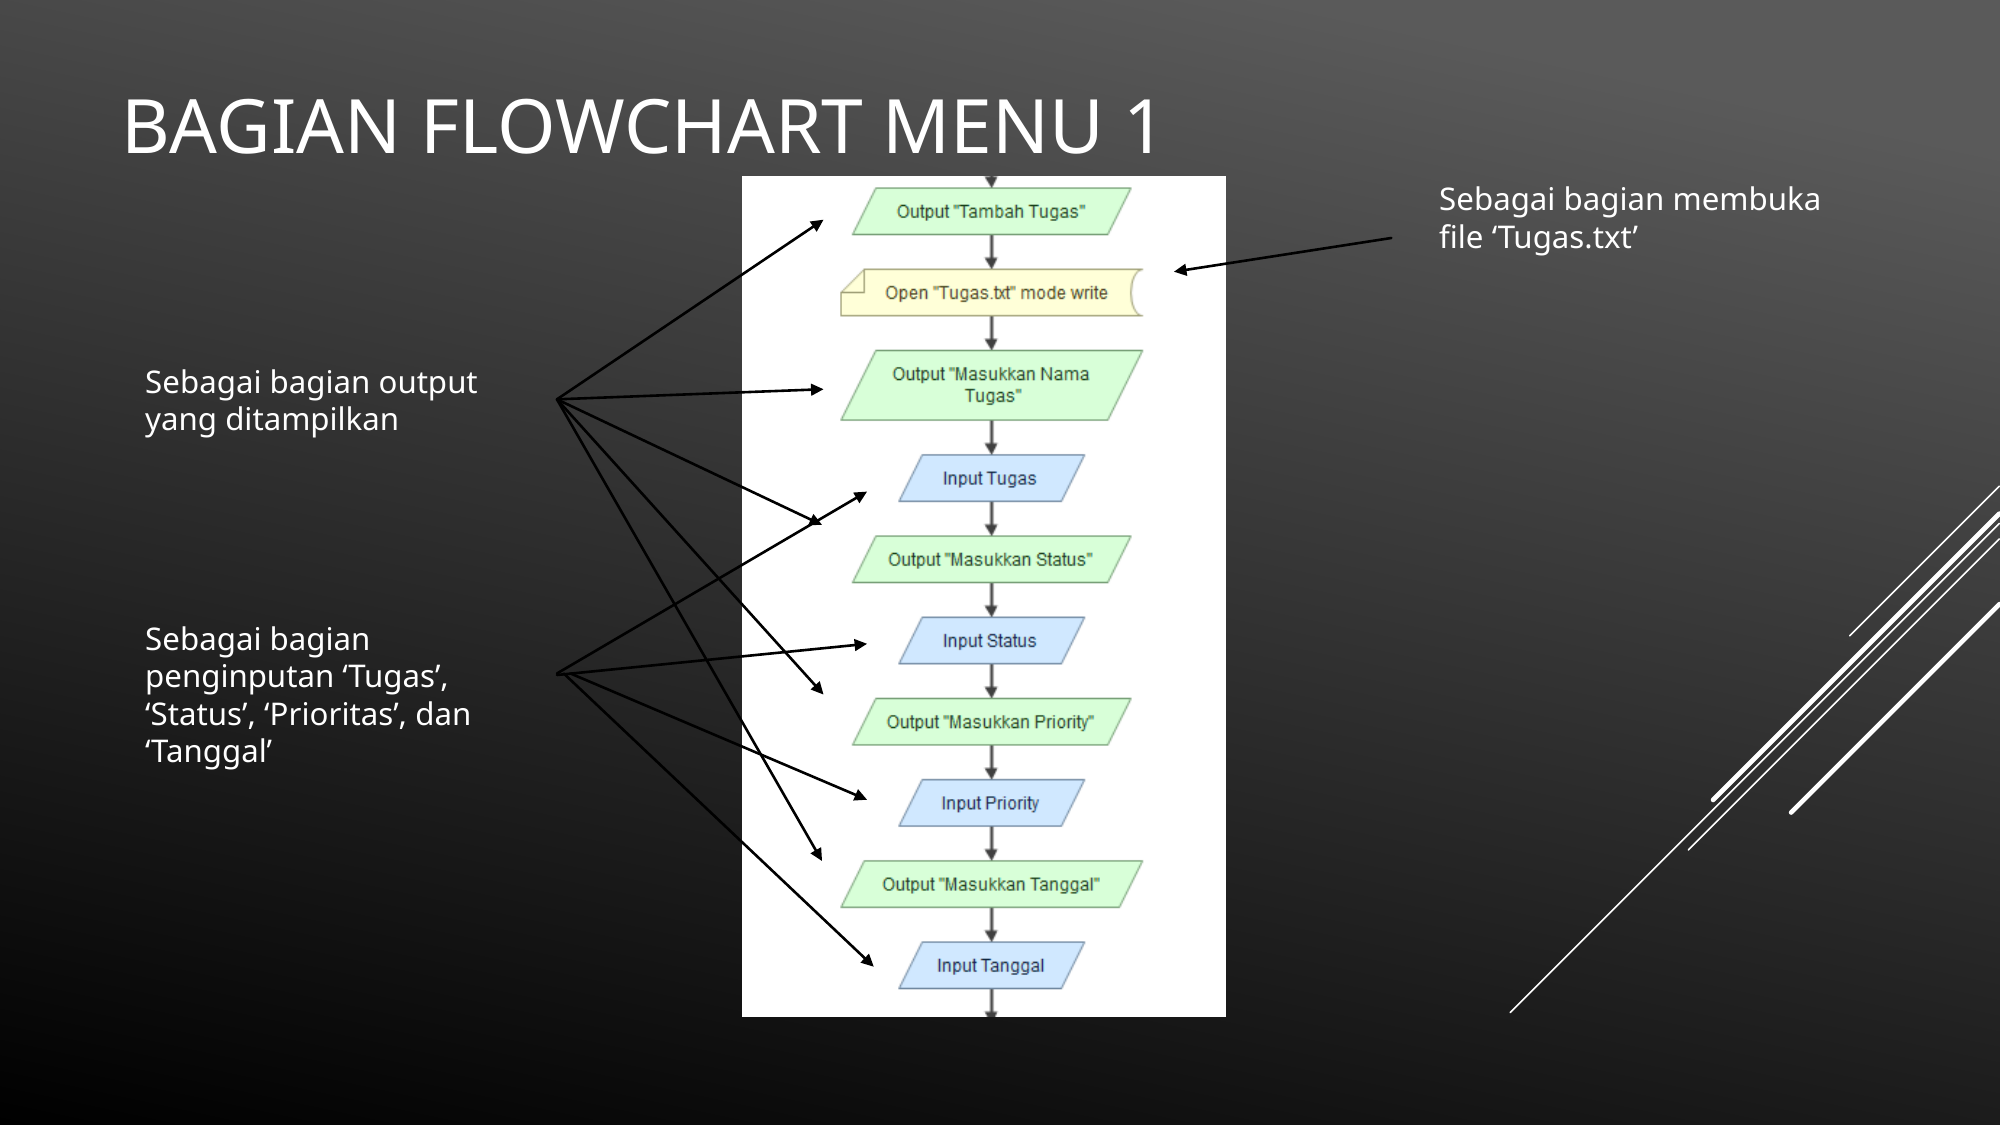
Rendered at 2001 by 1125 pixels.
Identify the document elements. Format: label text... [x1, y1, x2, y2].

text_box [556, 643, 868, 676]
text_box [556, 219, 824, 388]
picture [741, 176, 1226, 1017]
title Bagian flowchart menu 1 [106, 0, 1949, 248]
text_box Sebagai bagian output yang ditampilkan [130, 344, 556, 455]
text_box Sebagai bagian membuka file ‘Tugas.txt’ [1424, 161, 1851, 272]
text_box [556, 399, 823, 491]
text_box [563, 673, 874, 967]
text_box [556, 676, 563, 862]
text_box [1173, 237, 1392, 272]
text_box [556, 491, 868, 643]
text_box Sebagai bagian penginputan ‘Tugas’, ‘Status’, ‘Prioritas’, dan ‘Tanggal’ [130, 559, 556, 829]
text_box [556, 388, 824, 399]
